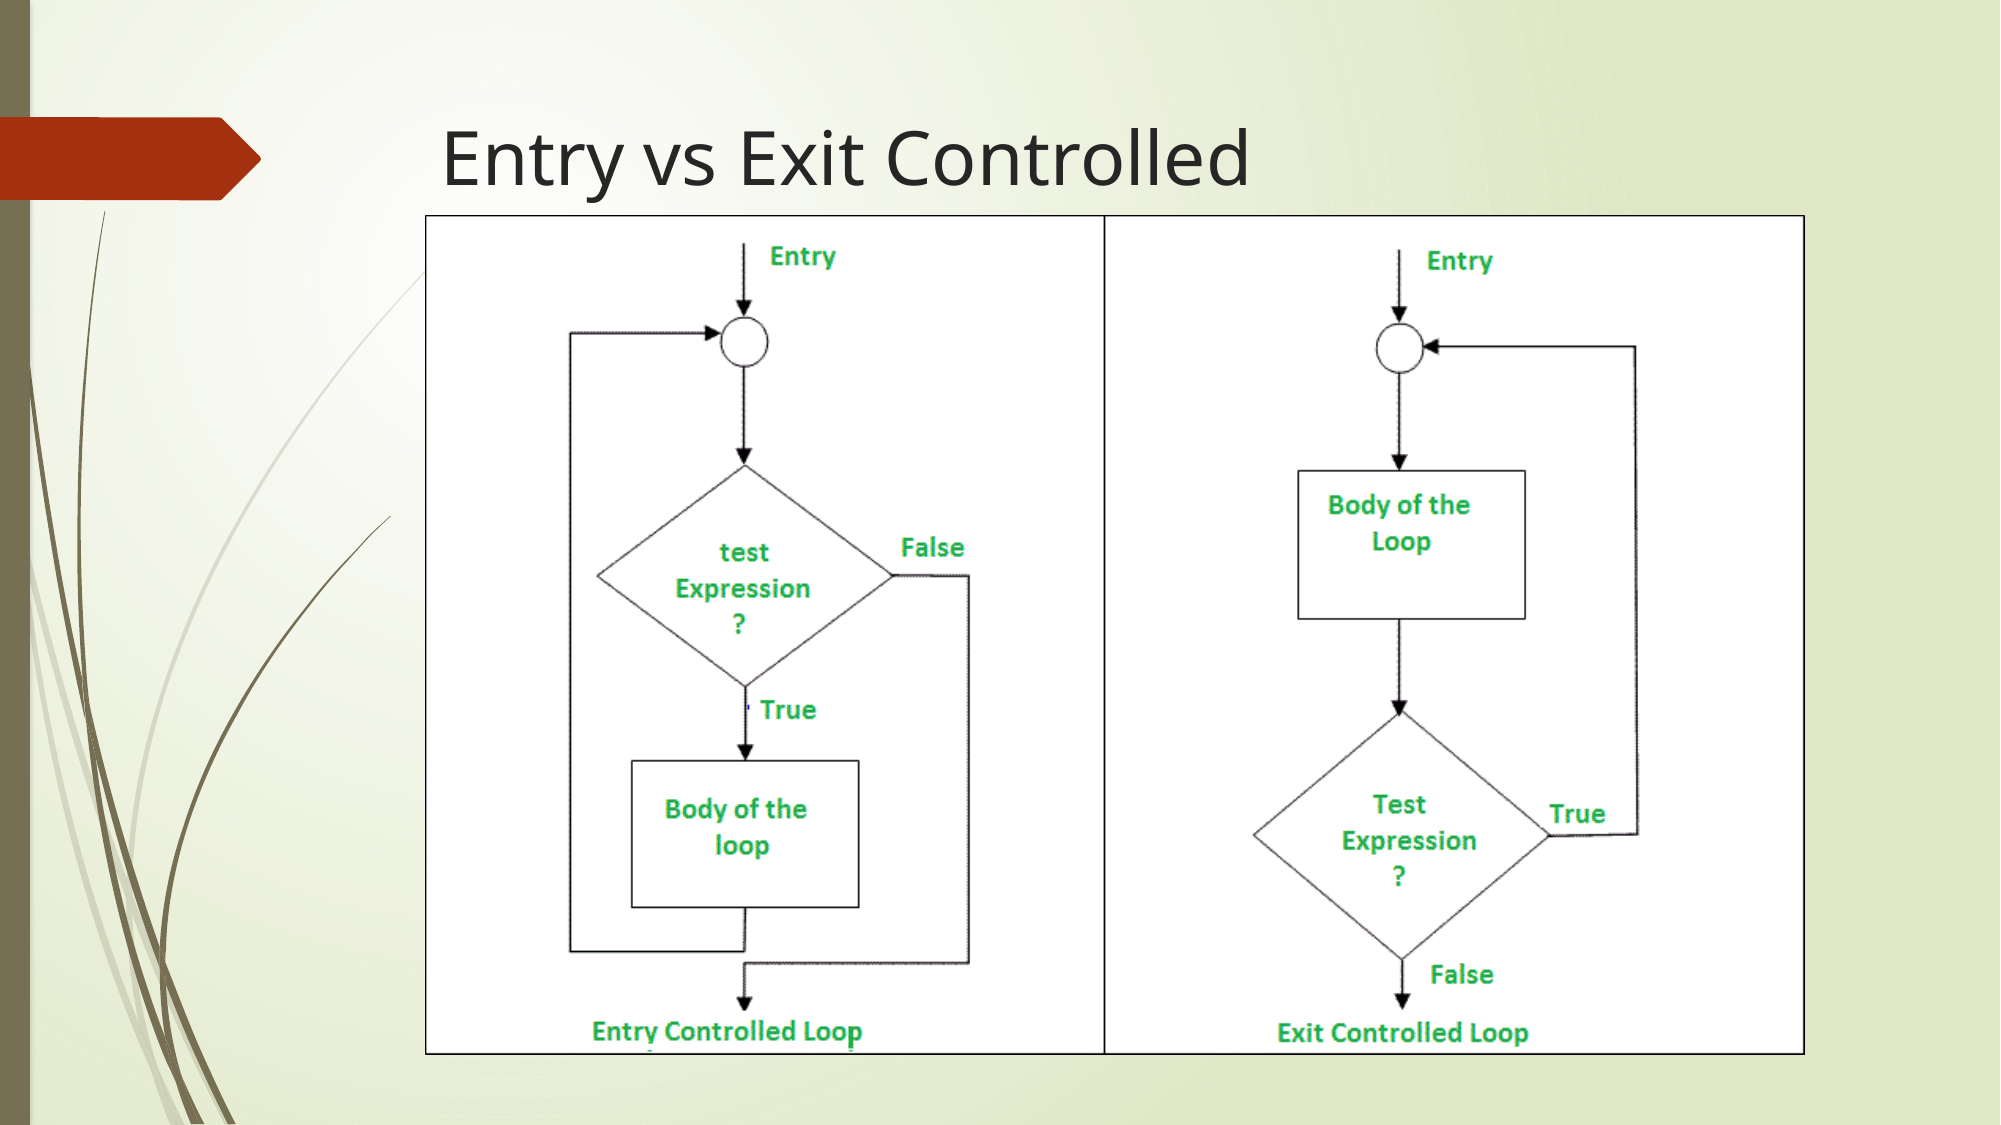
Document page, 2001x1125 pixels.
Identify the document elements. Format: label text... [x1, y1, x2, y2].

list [425, 215, 1805, 1055]
title Entry vs Exit Controlled [425, 102, 1888, 313]
